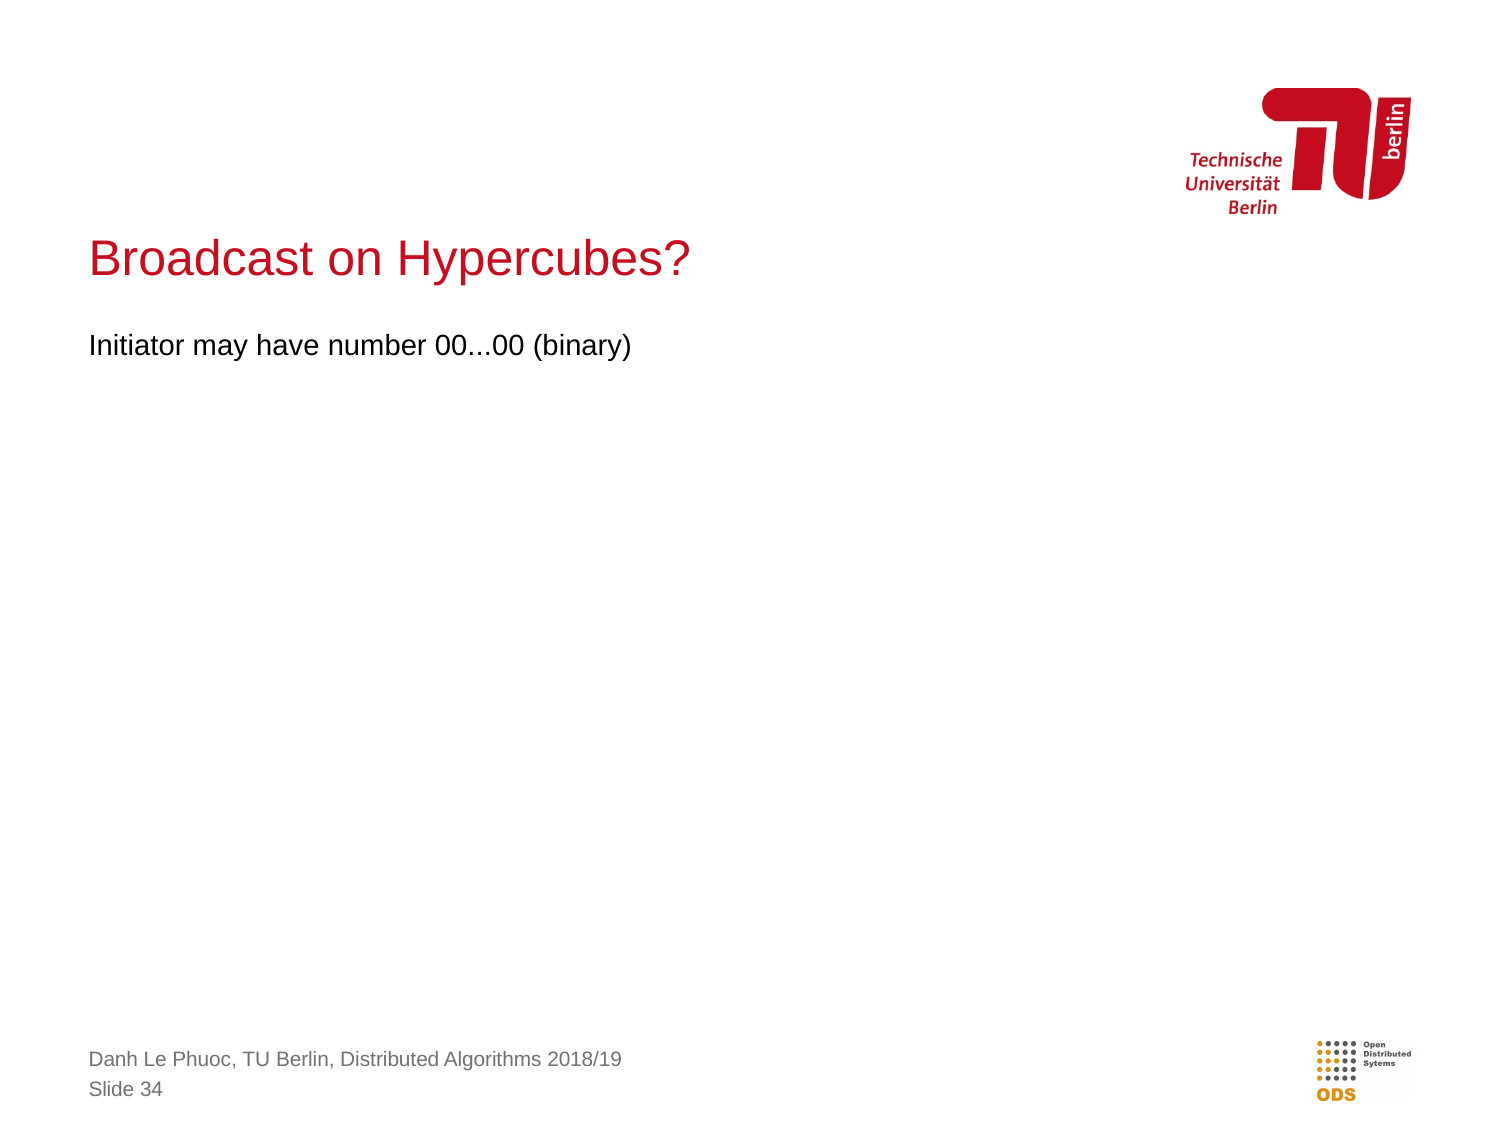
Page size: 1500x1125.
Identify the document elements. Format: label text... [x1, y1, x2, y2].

picture [1317, 1041, 1411, 1101]
list Initiator may have number 00...00 (binary) [88, 315, 1411, 983]
title Broadcast on Hypercubes? [88, 222, 1411, 286]
picture [1186, 88, 1411, 214]
slide_number Slide 34 [88, 1075, 1176, 1101]
footer Danh Le Phuoc, TU Berlin, Distributed Algorithms 2018/19 [88, 1045, 1176, 1071]
